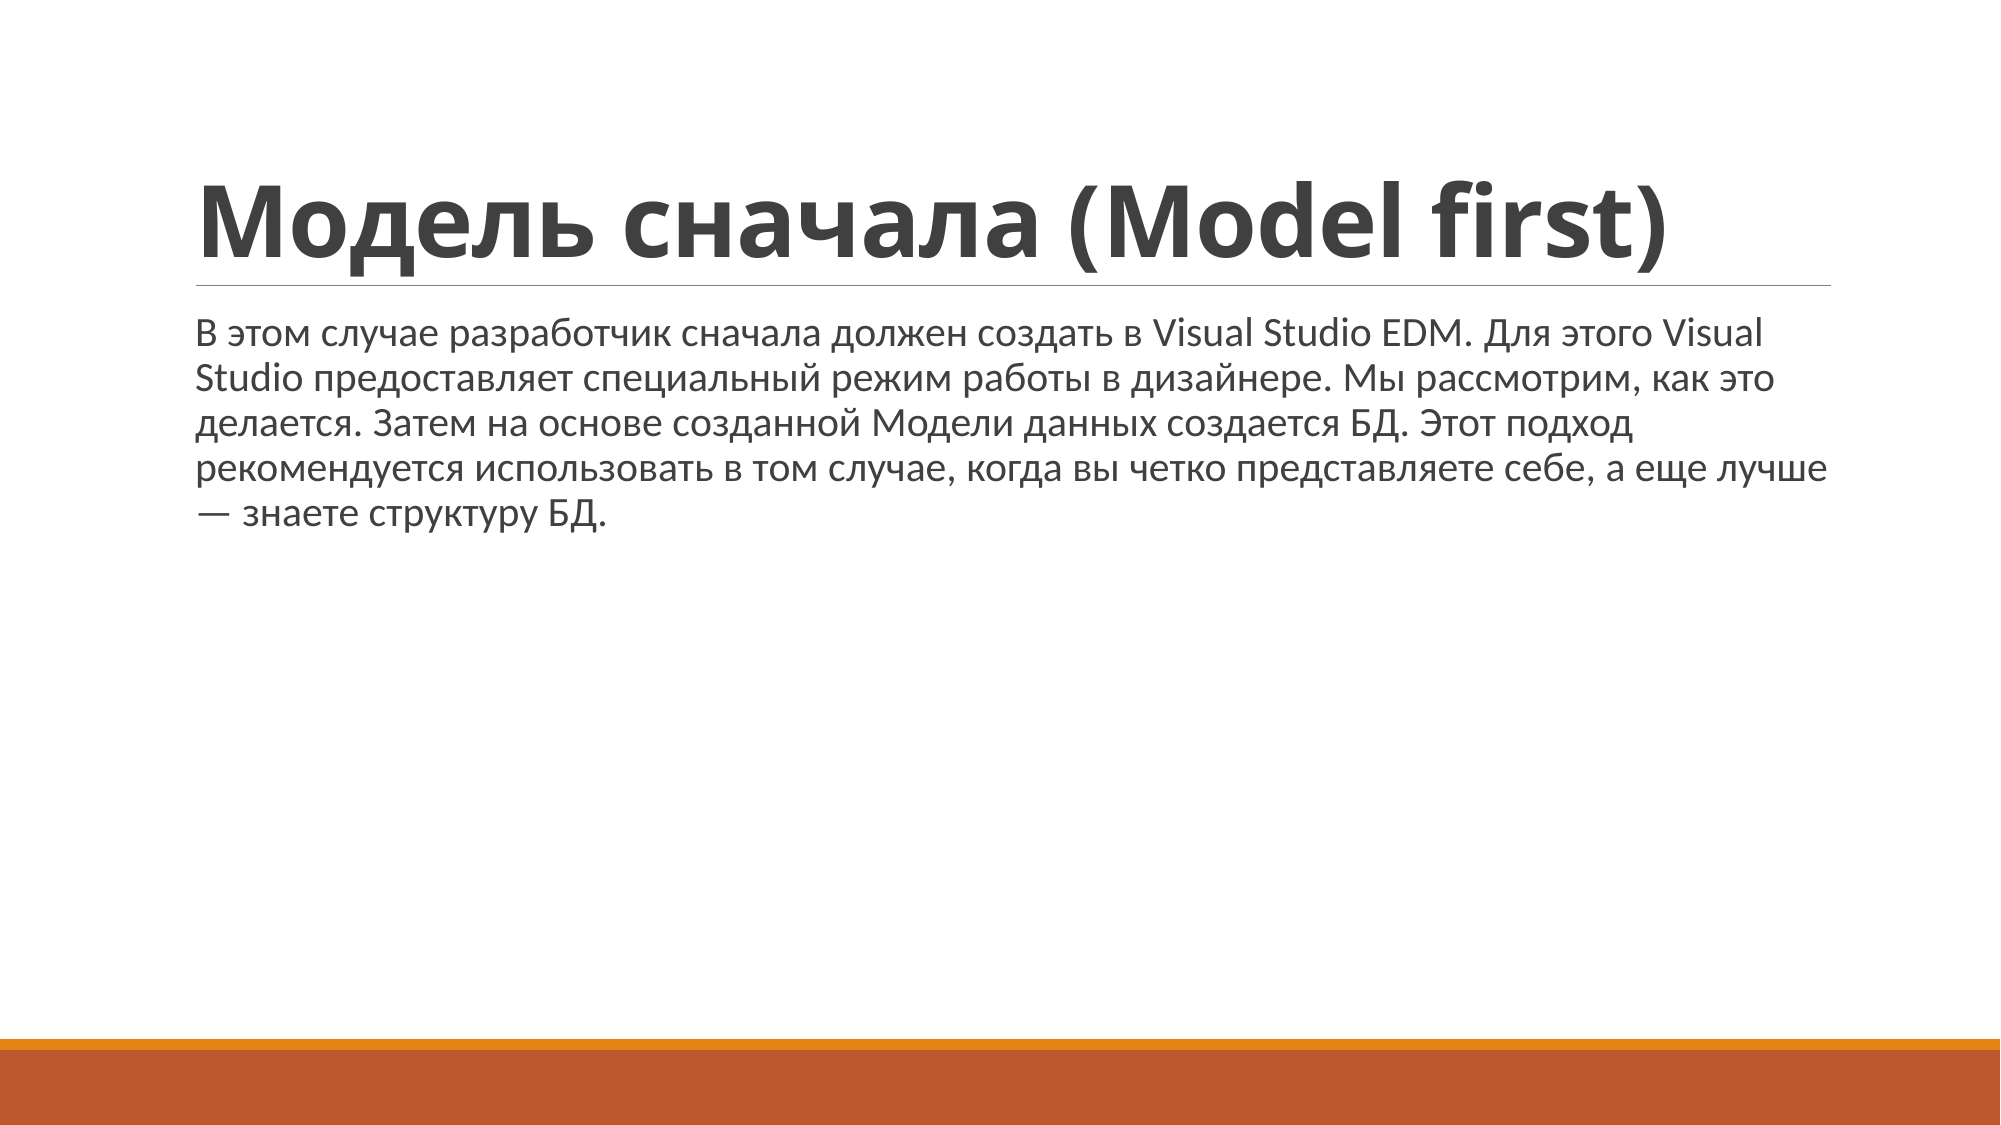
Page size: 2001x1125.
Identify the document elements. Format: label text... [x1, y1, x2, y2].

list В этом случае разработчик сначала должен создать в Visual Studio EDM. Для этого Visual Studio предоставляет специальный режим работы в дизайнере. Мы рассмотрим, как это делается. Затем на основе созданной Модели данных создается БД. Этот подход рекомендуется использовать в том случае, когда вы четко представляете себе, а еще лучше — знаете структуру БД. [180, 302, 1830, 963]
title Модель сначала (Model first) [180, 47, 1830, 285]
